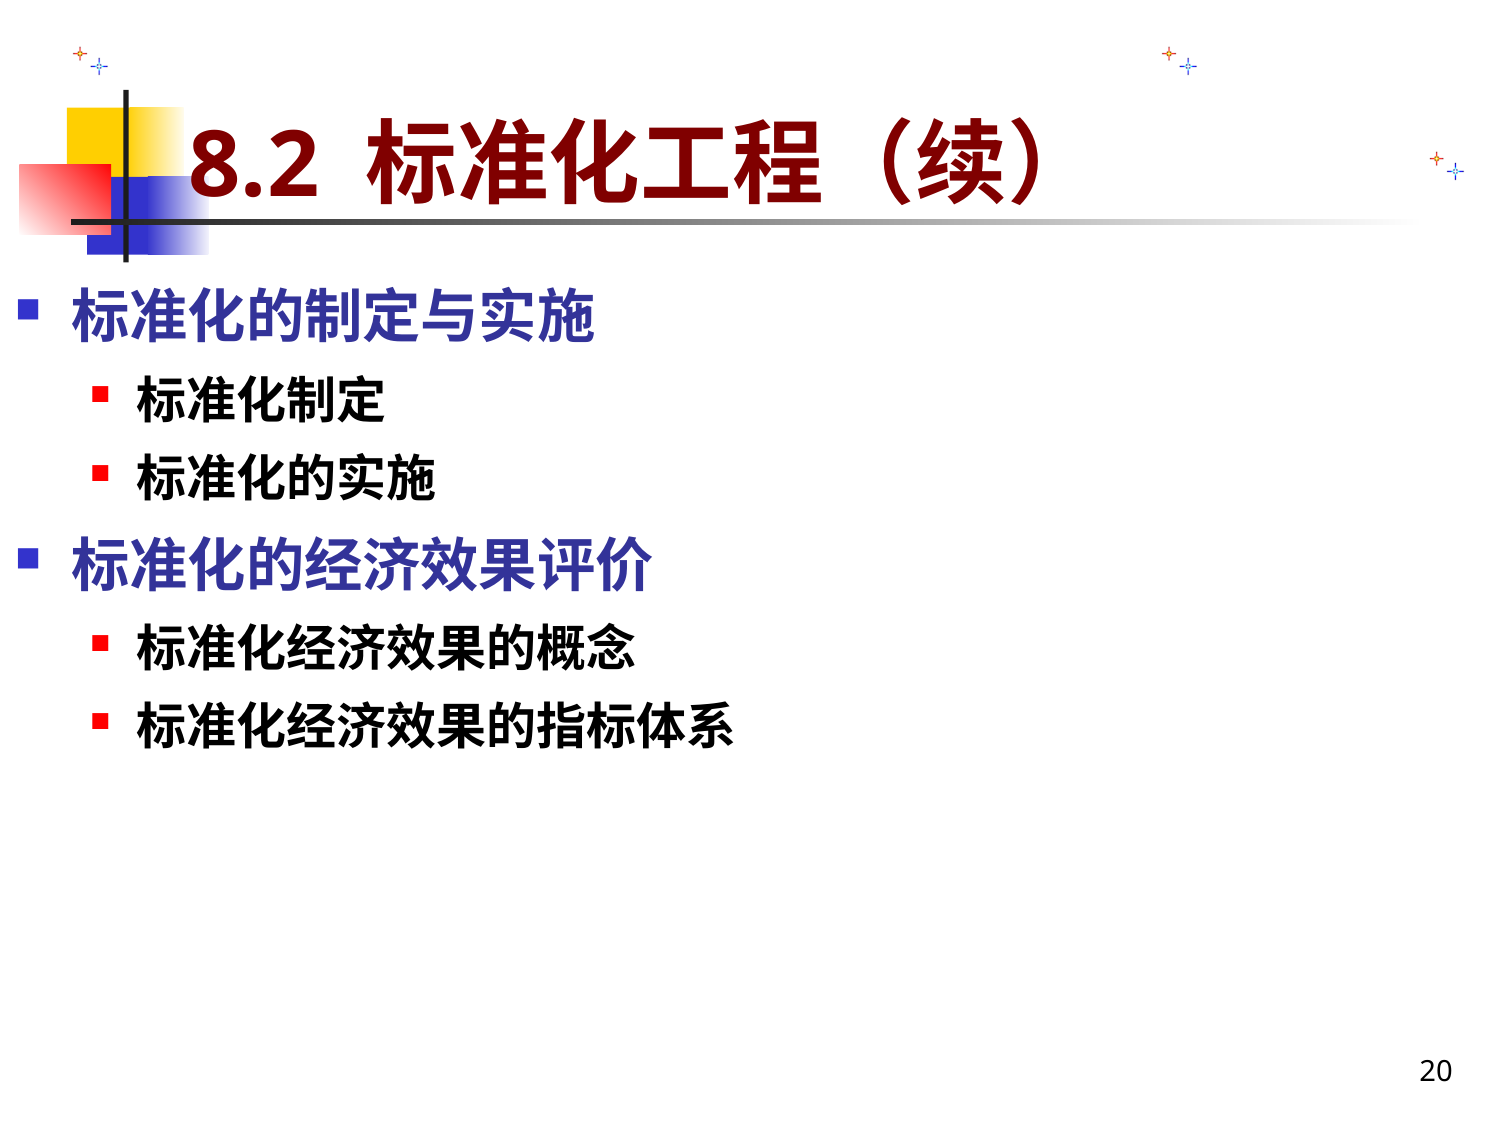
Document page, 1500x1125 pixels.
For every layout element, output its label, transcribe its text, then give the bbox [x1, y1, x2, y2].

slide_number 20 [1154, 1023, 1468, 1100]
picture [62, 42, 113, 93]
picture [1151, 42, 1202, 85]
list 标准化的制定与实施 标准化制定 标准化的实施 标准化的经济效果评价 标准化经济效果的概念 标准化经济效果的指标体系 [0, 264, 1500, 940]
title 8.2 标准化工程（续） [173, 85, 1452, 223]
picture [1452, 147, 1469, 198]
